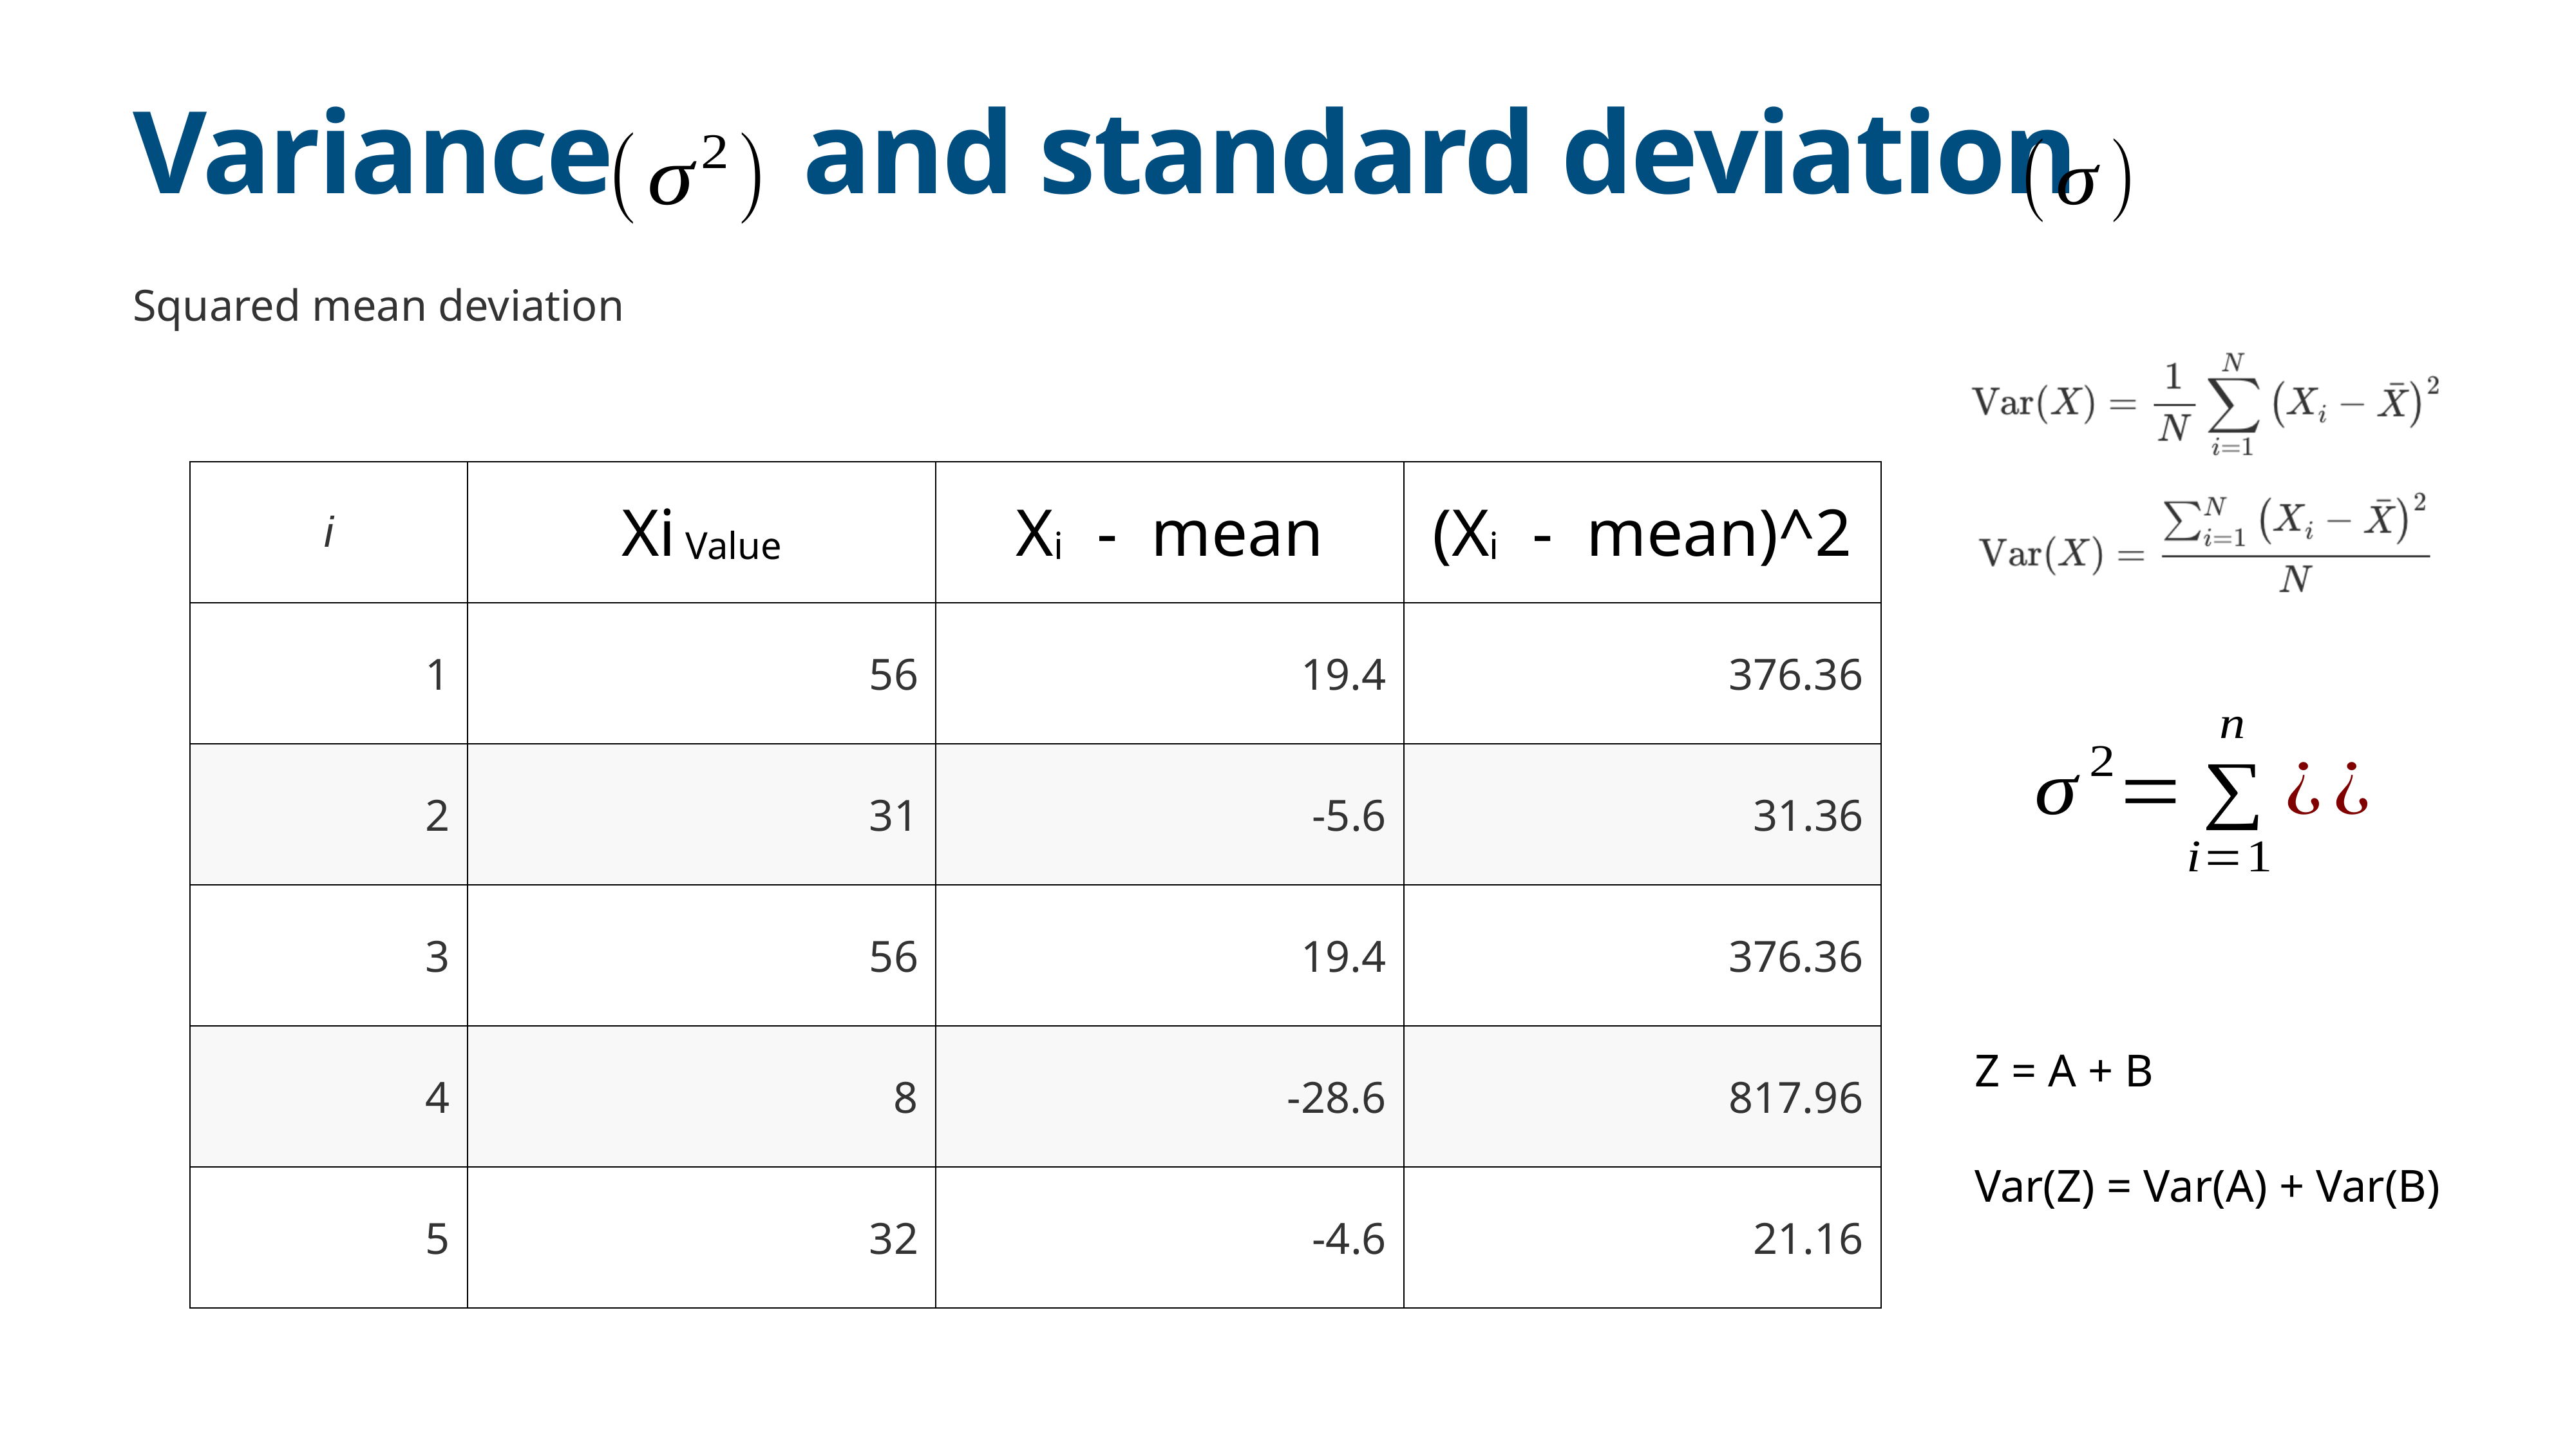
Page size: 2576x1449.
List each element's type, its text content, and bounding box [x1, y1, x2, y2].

table_cell 56 [468, 886, 935, 1025]
table_cell 3 [191, 886, 467, 1025]
table_cell 817.96 [1405, 1027, 1880, 1166]
table_cell -28.6 [936, 1027, 1403, 1166]
table_cell 19.4 [936, 886, 1403, 1025]
table_cell -4.6 [936, 1168, 1403, 1307]
table_cell 2 [191, 744, 467, 884]
table_cell 56 [468, 603, 935, 743]
table_cell 376.36 [1405, 603, 1880, 743]
text_box Z = A + B Var(Z) = Var(A) + Var(B) [1969, 1038, 2534, 1233]
table_cell 21.16 [1405, 1168, 1880, 1307]
table_header Xi Value [468, 462, 935, 602]
table_cell 32 [468, 1168, 935, 1307]
table_cell 8 [468, 1027, 935, 1166]
table_cell 4 [191, 1027, 467, 1166]
picture [1864, 339, 2576, 609]
text_box [2019, 133, 2136, 226]
table_cell 31.36 [1405, 744, 1880, 884]
table_cell 31 [468, 744, 935, 884]
table_header i [191, 462, 467, 602]
text_box [606, 121, 765, 232]
table_cell 19.4 [936, 603, 1403, 743]
table_header Xi - mean [936, 462, 1403, 602]
title Variance and standard deviation [127, 100, 2449, 252]
text_box [2034, 696, 2374, 880]
table_cell 5 [191, 1168, 467, 1307]
table_cell 376.36 [1405, 886, 1880, 1025]
table_header (Xi - mean)^2 [1405, 462, 1864, 602]
table_cell -5.6 [936, 744, 1403, 884]
table_cell 1 [191, 603, 467, 743]
list Squared mean deviation [127, 272, 2449, 415]
